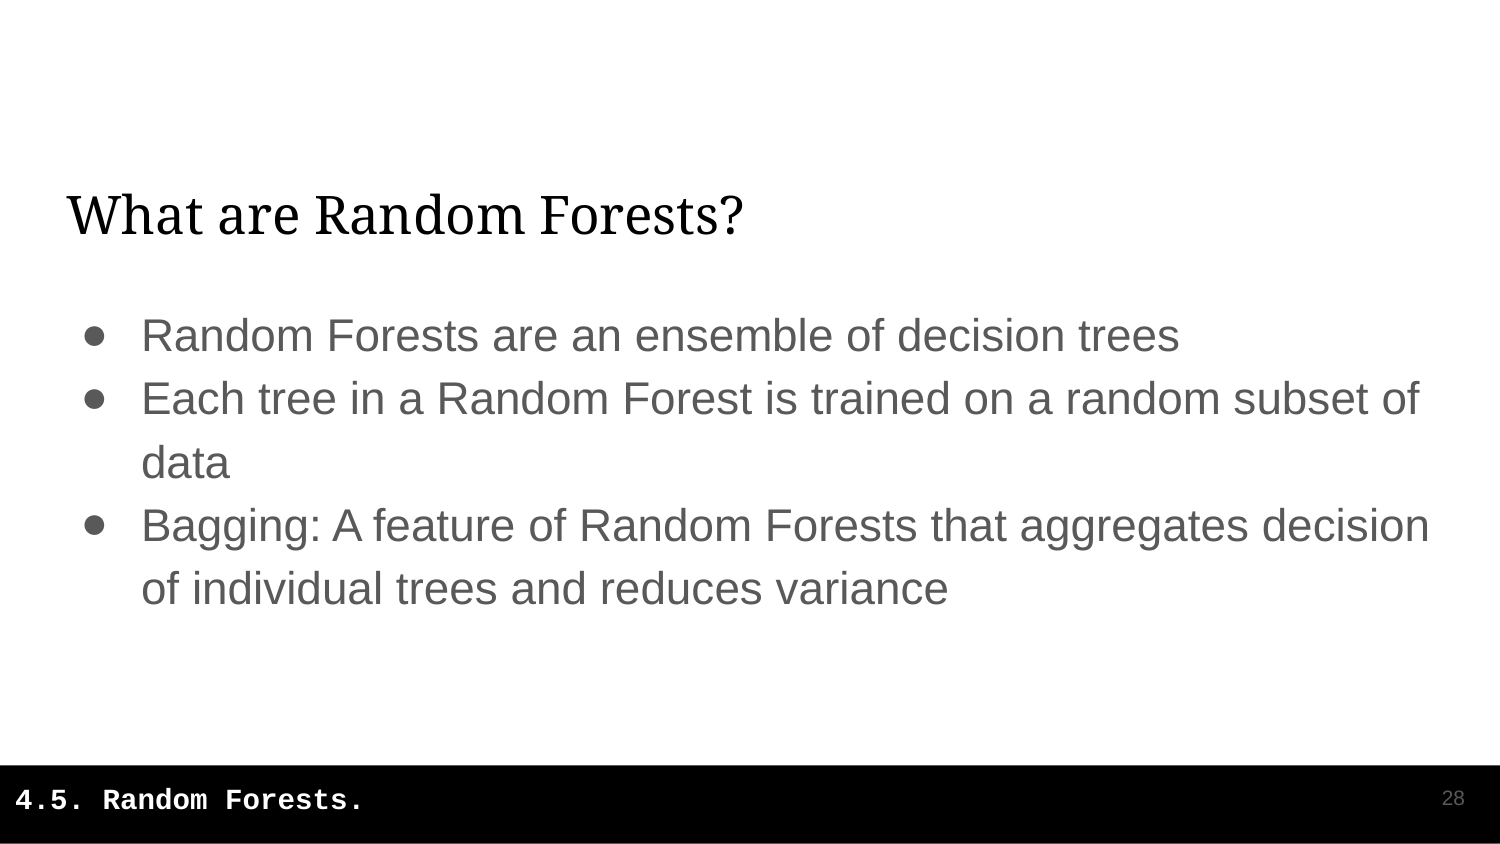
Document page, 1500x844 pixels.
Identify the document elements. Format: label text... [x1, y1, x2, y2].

title What are Random Forests? [51, 166, 1449, 261]
slide_number ‹#› [1389, 764, 1480, 830]
text_box 4.5. Random Forests. [0, 765, 1500, 844]
list Random Forests are an ensemble of decision trees Each tree in a Random Forest is trained on a random subset of data Bagging: A feature of Random Forests that aggregates decision of individual trees and reduces variance [51, 282, 1449, 677]
